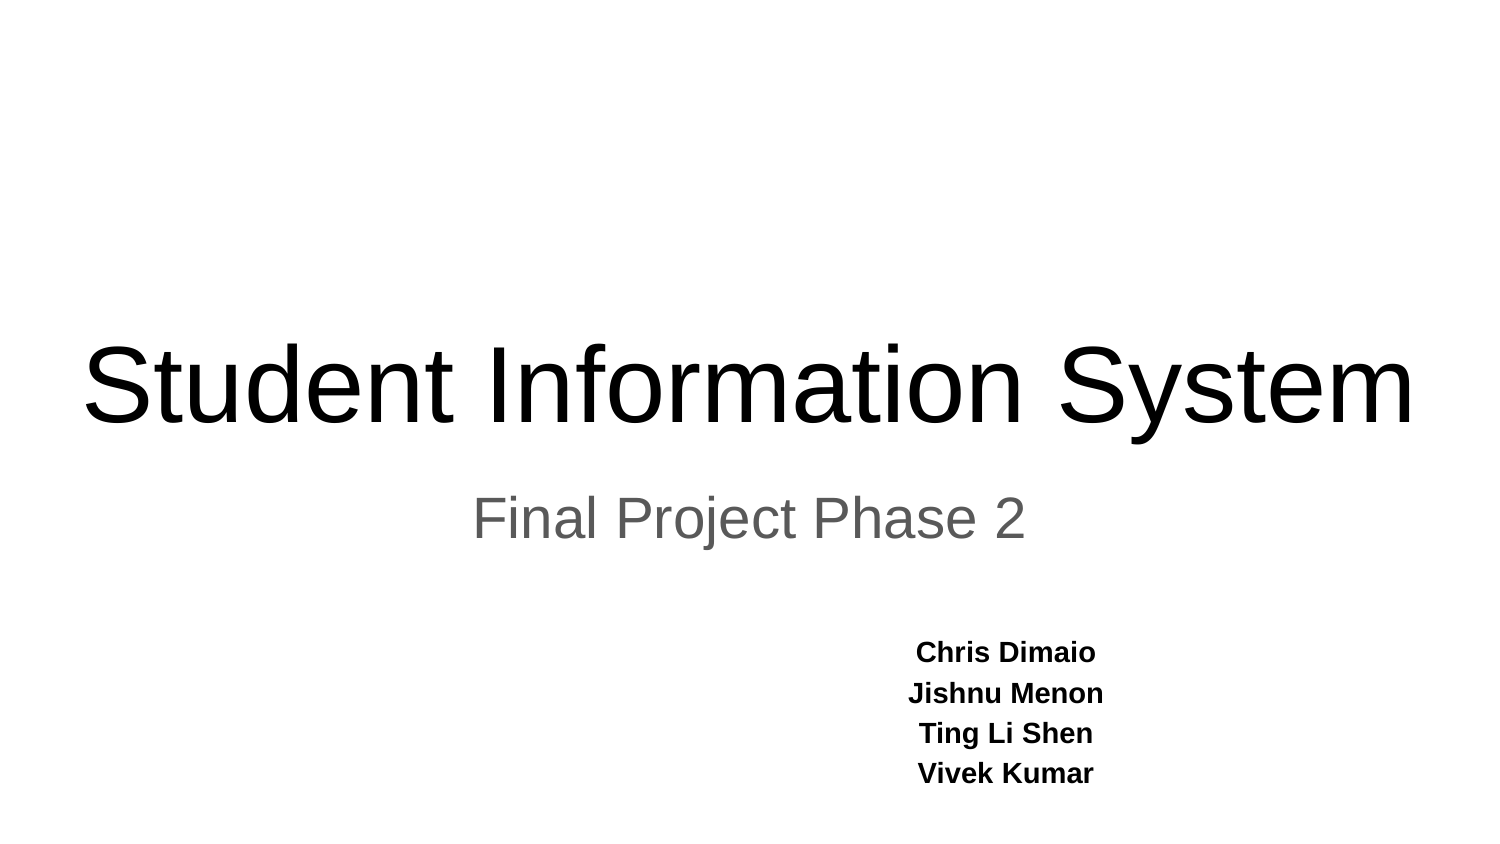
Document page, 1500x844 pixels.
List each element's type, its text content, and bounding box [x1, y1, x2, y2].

subtitle Final Project Phase 2 [51, 464, 1449, 595]
title Student Information System [51, 122, 1449, 459]
text_box Chris Dimaio Jishnu Menon Ting Li Shen Vivek Kumar [576, 613, 1436, 802]
